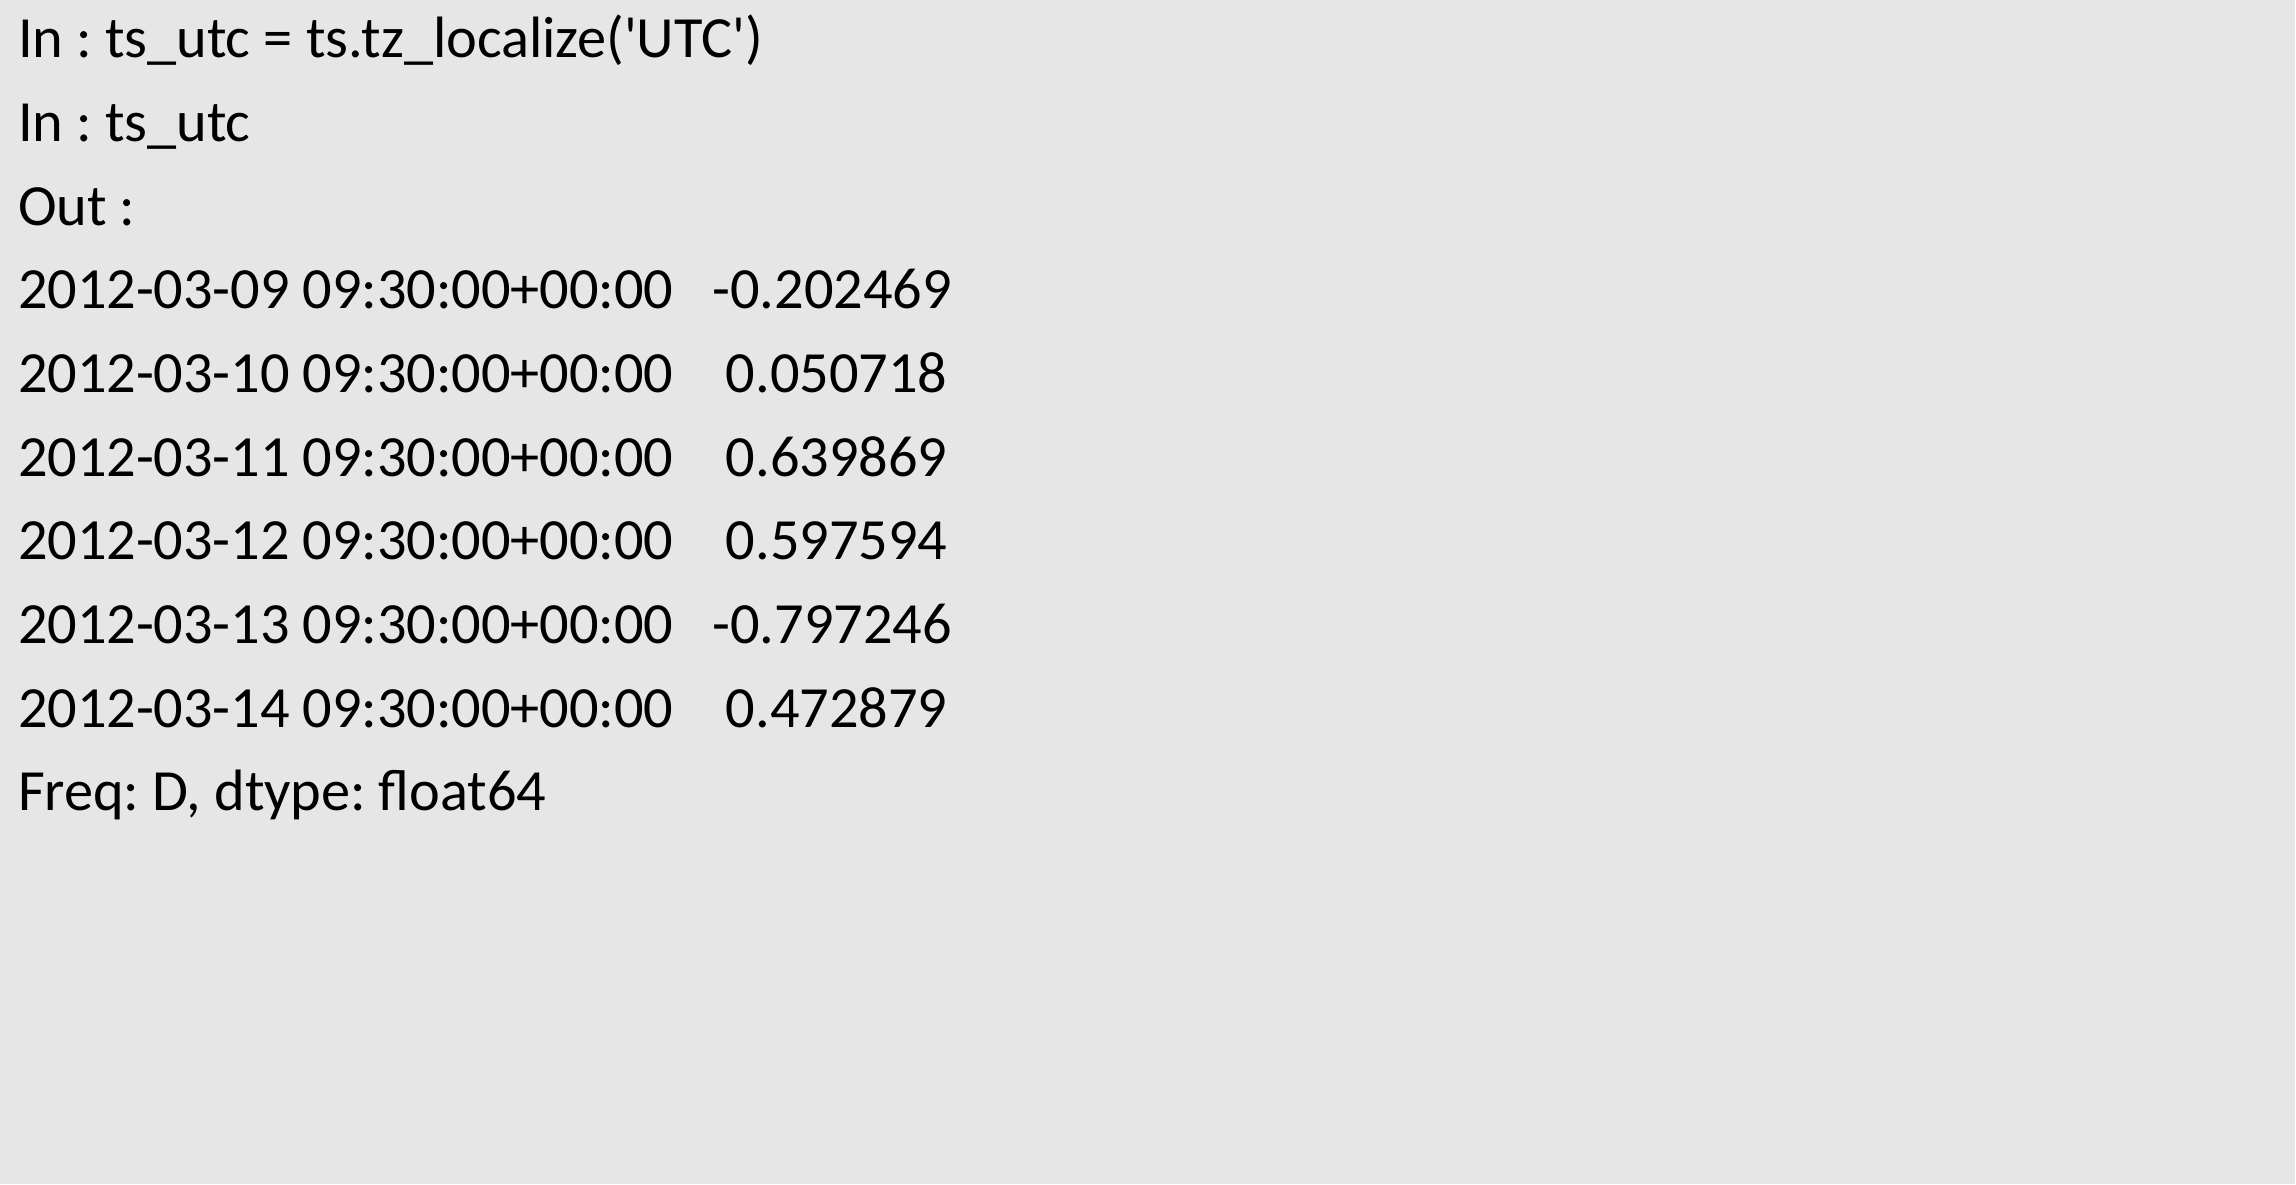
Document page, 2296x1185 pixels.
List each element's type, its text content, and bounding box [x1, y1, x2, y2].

list In : ts_utc = ts.tz_localize('UTC') In : ts_utc Out : 2012-03-09 09:30:00+00:00 -0.202469 2012-03-10 09:30:00+00:00 0.050718 2012-03-11 09:30:00+00:00 0.639869 2012-03-12 09:30:00+00:00 0.597594 2012-03-13 09:30:00+00:00 -0.797246 2012-03-14 09:30:00+00:00 0.472879 Freq: D, dtype: float64 [3, 0, 1983, 1185]
